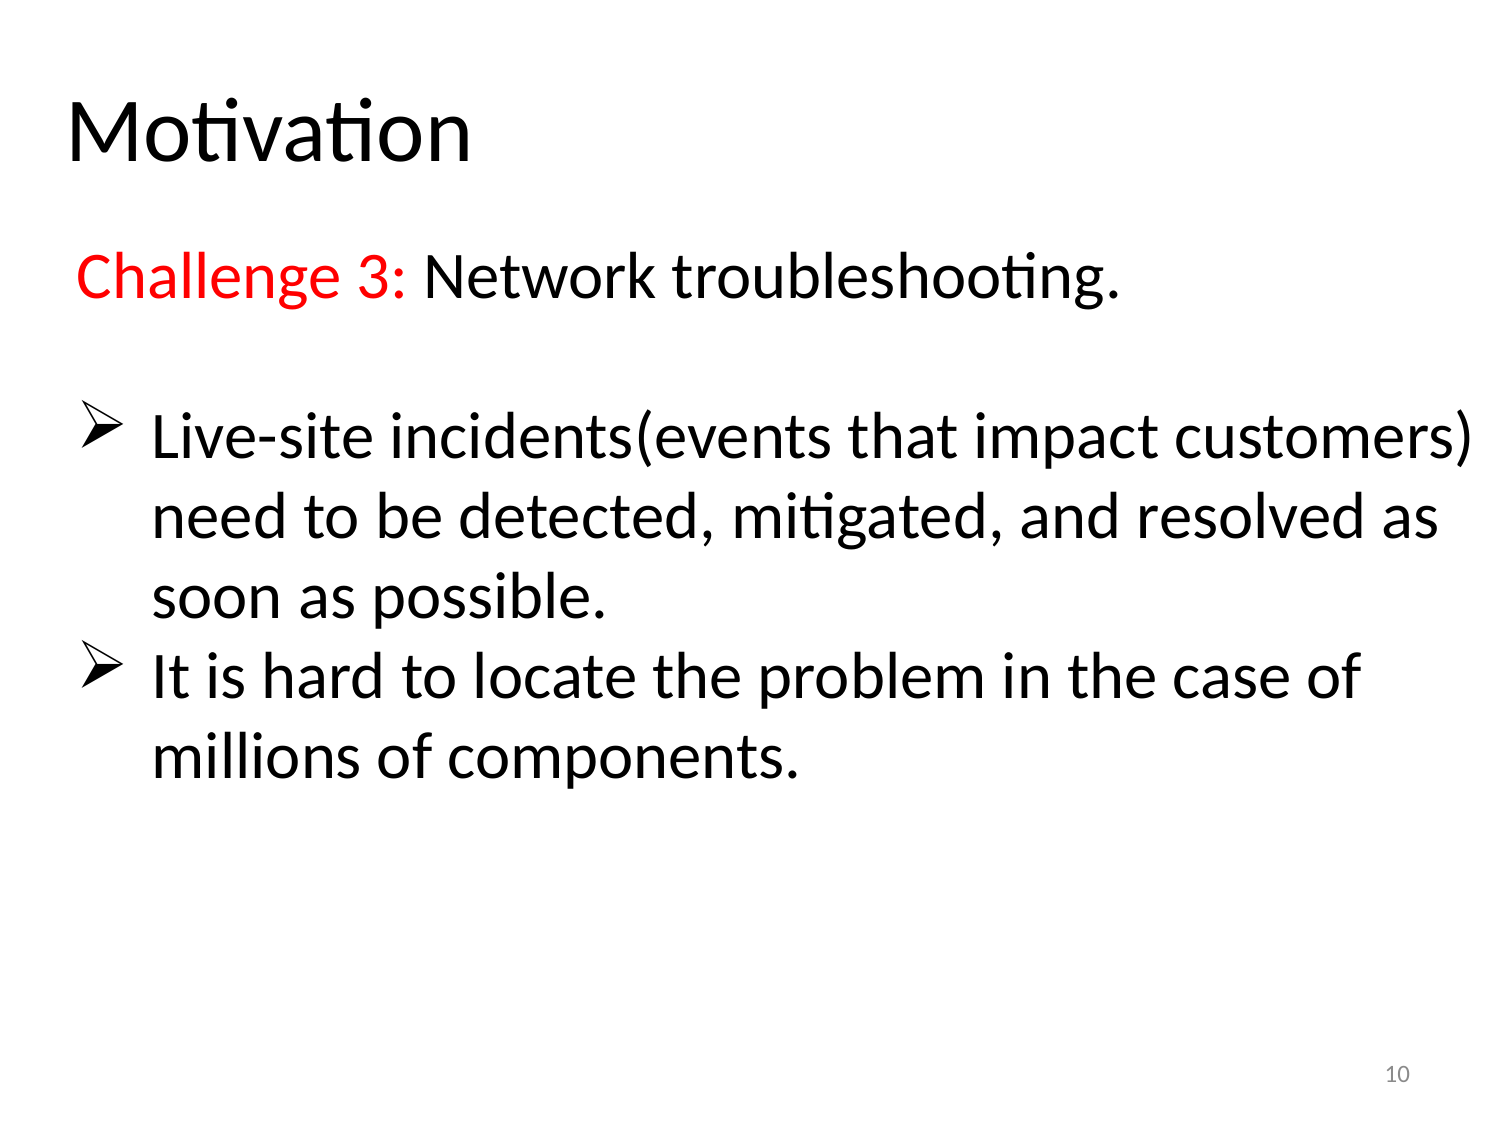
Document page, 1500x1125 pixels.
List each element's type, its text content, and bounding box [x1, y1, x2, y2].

title Motivation [50, 50, 1500, 200]
slide_number 10 [1074, 1042, 1425, 1103]
text_box Challenge 3: Network troubleshooting. Live-site incidents(events that impact customers) need to be detected, mitigated, and resolved as soon as possible. It is hard to locate the problem in the case of millions of components. [61, 224, 1500, 800]
